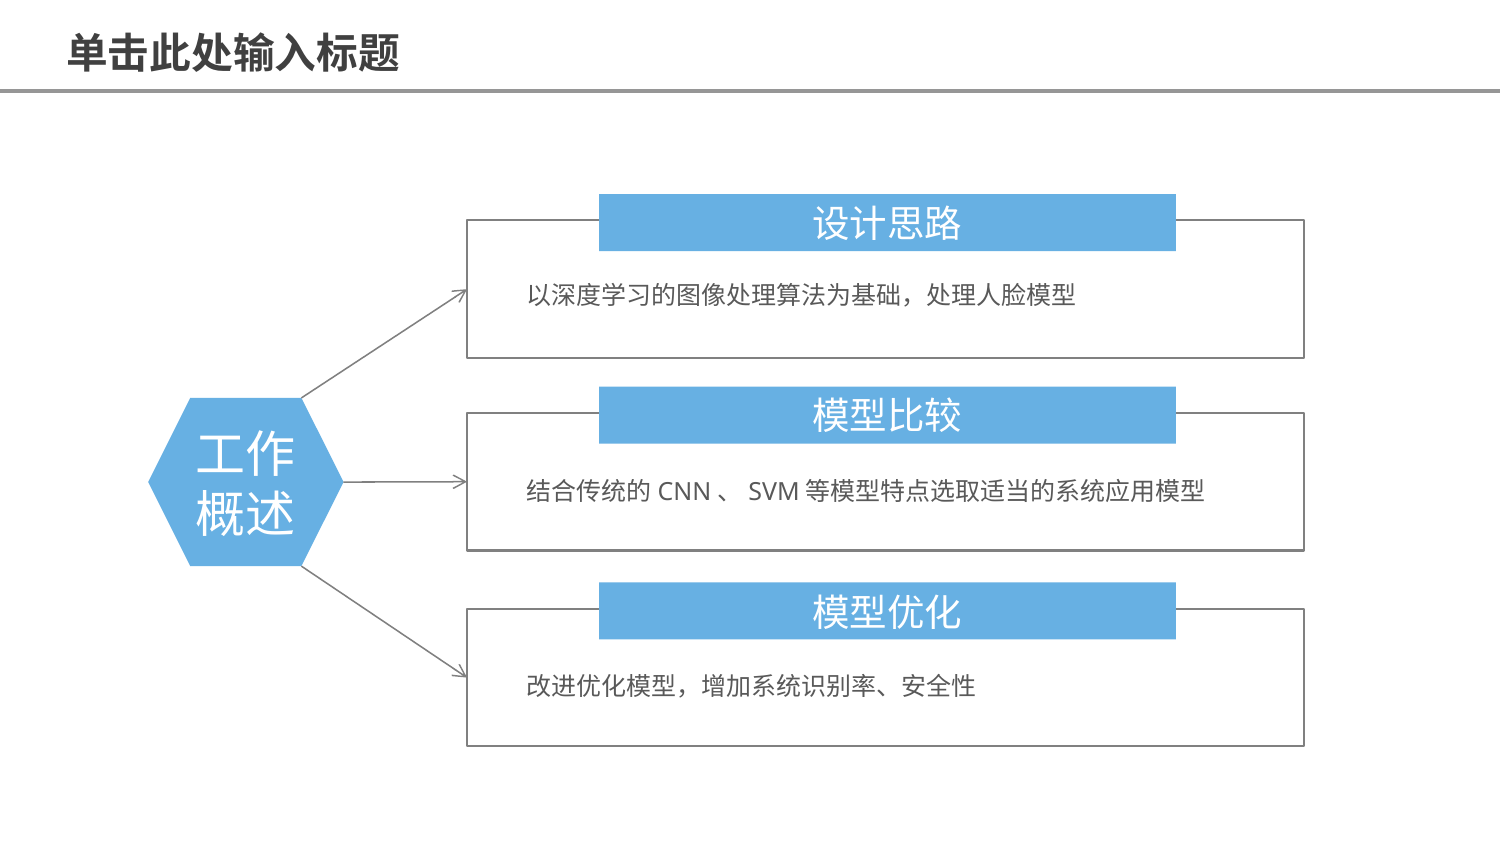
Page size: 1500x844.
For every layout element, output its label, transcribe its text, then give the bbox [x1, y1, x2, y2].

text_box 模型优化 [597, 580, 1178, 642]
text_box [301, 565, 468, 678]
text_box 以深度学习的图像处理算法为基础，处理人脸模型 [515, 264, 1260, 316]
text_box 单击此处输入标题 [51, 9, 443, 85]
text_box [465, 218, 1306, 360]
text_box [301, 288, 468, 399]
text_box 结合传统的CNN、SVM等模型特点选取适当的系统应用模型 [515, 460, 1260, 511]
text_box 改进优化模型，增加系统识别率、安全性 [515, 656, 1260, 707]
text_box [465, 607, 1306, 748]
text_box 设计思路 [597, 192, 1178, 253]
text_box 工作概述 [146, 395, 346, 569]
text_box 模型比较 [597, 384, 1178, 446]
text_box [465, 411, 1306, 553]
